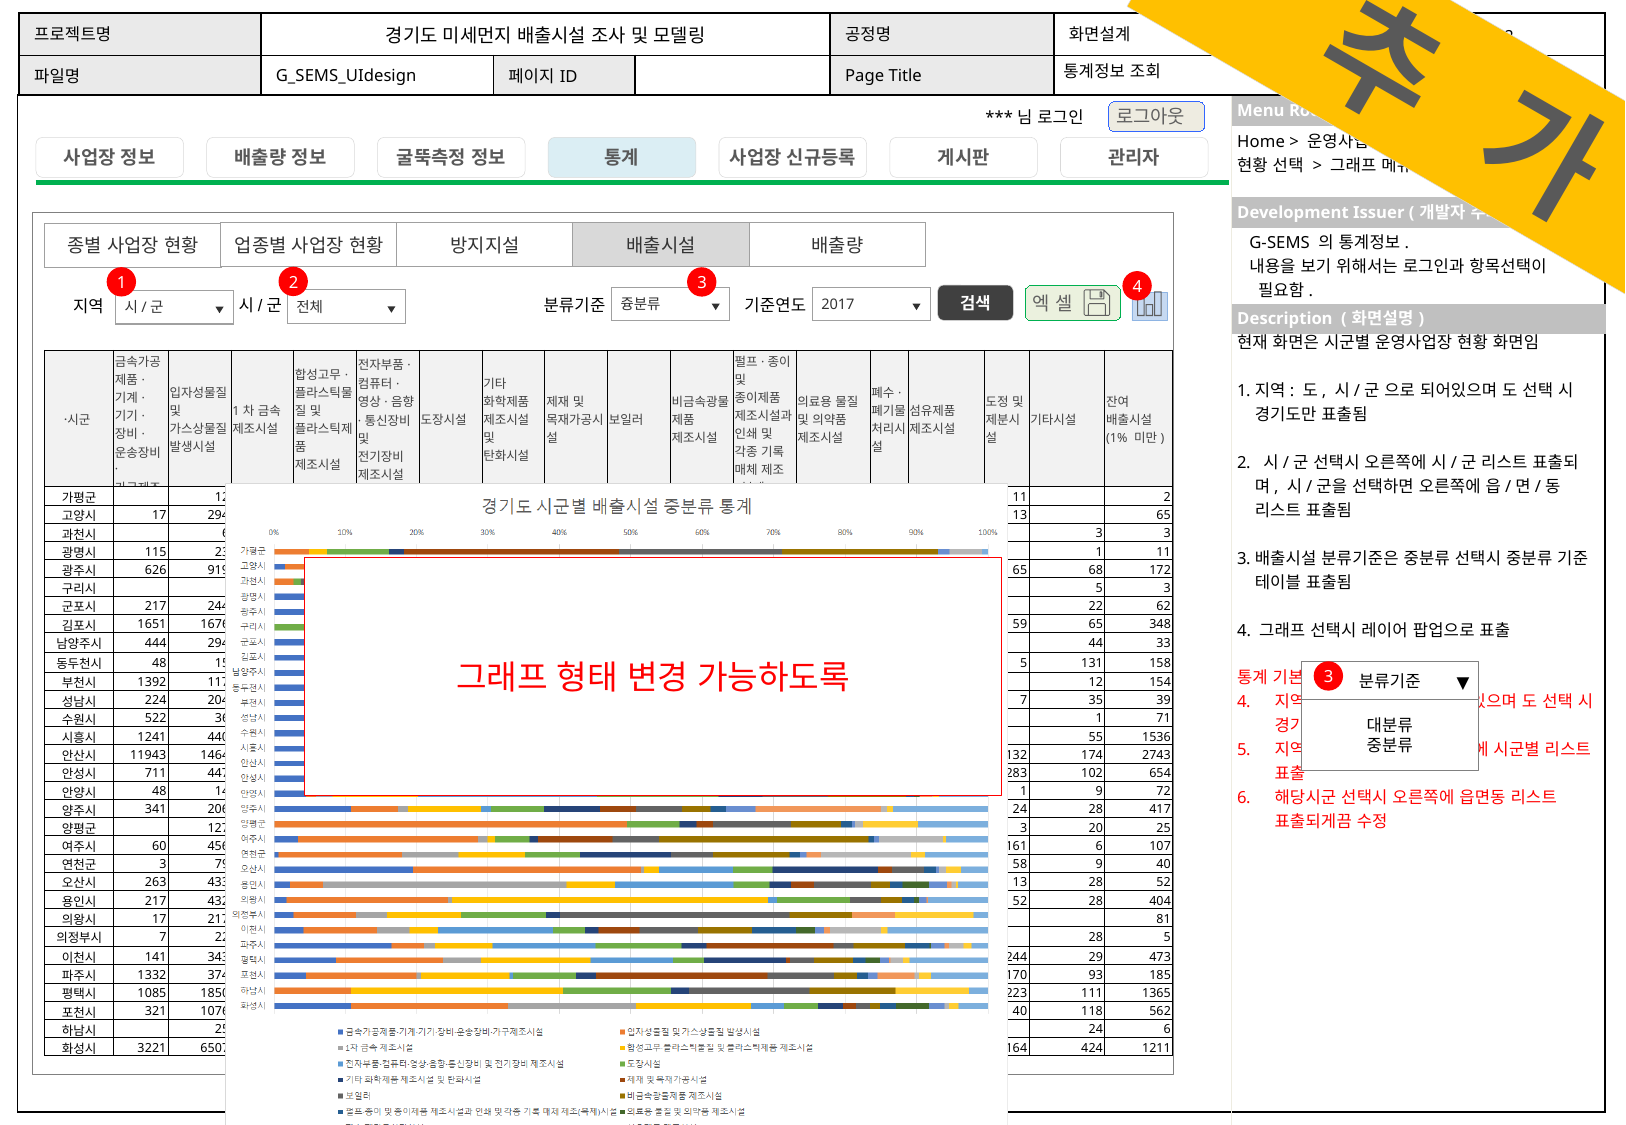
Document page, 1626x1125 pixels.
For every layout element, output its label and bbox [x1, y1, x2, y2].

table_cell [169, 947, 224, 964]
table_cell [45, 615, 113, 632]
table_cell [1105, 855, 1172, 872]
table_cell [169, 727, 224, 744]
table_cell [45, 633, 113, 652]
table_cell [1008, 727, 1029, 744]
table_cell [1008, 1002, 1029, 1019]
table_cell [1008, 965, 1029, 983]
table_cell [1105, 873, 1172, 890]
table_cell [114, 873, 168, 890]
table_cell [1105, 615, 1172, 632]
table_cell [1008, 615, 1029, 632]
table_cell [1008, 745, 1029, 763]
table_cell [169, 487, 224, 505]
table_cell [1105, 818, 1172, 835]
table_cell [169, 836, 224, 854]
table_cell [45, 909, 113, 926]
table_cell [169, 891, 224, 908]
table_cell [45, 891, 113, 908]
table_cell [1030, 891, 1104, 908]
table_cell [45, 855, 113, 872]
table_cell [1030, 578, 1104, 596]
table_cell [45, 1020, 113, 1037]
table_cell [1105, 947, 1172, 964]
table_header [483, 351, 544, 428]
table_cell [169, 653, 224, 672]
table_cell [45, 818, 113, 835]
table_cell [1030, 727, 1104, 744]
table_cell [1008, 691, 1029, 708]
table_cell [114, 597, 168, 614]
table_cell [169, 578, 224, 596]
table_cell [169, 633, 224, 652]
table_cell [114, 542, 168, 559]
table_cell [1030, 560, 1104, 577]
table_cell [1030, 673, 1104, 690]
table_cell [1008, 947, 1029, 964]
table_cell [1008, 633, 1029, 652]
table_header [608, 351, 670, 428]
table_cell [1030, 782, 1104, 799]
table_cell [45, 745, 113, 763]
table_cell [1030, 873, 1104, 890]
table_header [671, 351, 733, 428]
table_cell [114, 909, 168, 926]
table_header [232, 351, 293, 428]
table_header [545, 351, 607, 428]
table_cell [1030, 691, 1104, 708]
table_cell [114, 560, 168, 577]
table_cell [1008, 909, 1029, 926]
table_cell [114, 782, 168, 799]
table_cell [45, 487, 113, 505]
table_cell [1030, 855, 1104, 872]
table_cell [45, 782, 113, 799]
table_header [985, 351, 1029, 428]
table_cell [1008, 709, 1029, 726]
table_cell [1008, 984, 1029, 1001]
table_cell [1030, 1038, 1104, 1055]
table_cell [1105, 891, 1172, 908]
text_box [1057, 0, 1625, 306]
table_cell [114, 855, 168, 872]
table_header [420, 351, 482, 428]
table_cell [1030, 1002, 1104, 1019]
table_cell [1030, 542, 1104, 559]
table_cell [1008, 836, 1029, 854]
table_cell [45, 1002, 113, 1019]
table_header [357, 351, 419, 428]
table_cell [169, 782, 224, 799]
table_cell [1105, 764, 1172, 781]
table_header [871, 351, 908, 428]
table_cell [1105, 745, 1172, 763]
table_cell [169, 818, 224, 835]
table_cell [1105, 782, 1172, 799]
table_cell [114, 927, 168, 946]
table_cell [1008, 1020, 1029, 1037]
table_cell [1105, 597, 1172, 614]
table_cell [45, 578, 113, 596]
table_cell [114, 709, 168, 726]
table_cell [1008, 1038, 1029, 1055]
table_cell [169, 873, 224, 890]
table_cell [114, 1020, 168, 1037]
table_cell [1105, 927, 1172, 946]
table_header [294, 351, 356, 428]
table_header [1105, 351, 1172, 428]
table_cell [45, 1038, 113, 1055]
table_cell [1030, 836, 1104, 854]
table_cell [169, 927, 224, 946]
table_cell [114, 524, 168, 541]
table_cell [169, 709, 224, 726]
table_cell [45, 560, 113, 577]
table_cell [45, 927, 113, 946]
table_cell [45, 836, 113, 854]
table_cell [1105, 909, 1172, 926]
table_cell [114, 506, 168, 523]
table_cell [1008, 891, 1029, 908]
table_cell [45, 727, 113, 744]
table_cell [114, 818, 168, 835]
table_cell [169, 597, 224, 614]
table_cell [45, 597, 113, 614]
table_cell [114, 1038, 168, 1055]
table_cell [169, 542, 224, 559]
table_cell [1008, 578, 1029, 596]
table_cell [1030, 597, 1104, 614]
table_cell [1030, 745, 1104, 763]
table_cell [114, 745, 168, 763]
table_cell [1008, 873, 1029, 890]
table_cell [1105, 653, 1172, 672]
text_box [30, 211, 1625, 1076]
table_cell [114, 633, 168, 652]
table_cell [1105, 542, 1172, 559]
table_cell [169, 984, 224, 1001]
table_cell [1105, 727, 1172, 744]
table_header [909, 351, 984, 428]
table_cell [169, 615, 224, 632]
picture [224, 483, 1008, 1125]
table_cell [114, 691, 168, 708]
table_cell [169, 764, 224, 781]
table_cell [1030, 653, 1104, 672]
table_header [734, 351, 796, 428]
table_cell [169, 673, 224, 690]
table_cell [45, 673, 113, 690]
table_cell [1105, 673, 1172, 690]
table_cell [114, 891, 168, 908]
table_header [169, 351, 231, 486]
table_cell [1105, 800, 1172, 817]
table_cell [1105, 578, 1172, 596]
table_cell [114, 653, 168, 672]
table_cell [114, 984, 168, 1001]
table_header [1030, 351, 1104, 428]
table_cell [1105, 965, 1172, 983]
table_cell [1008, 927, 1029, 946]
table_header [114, 351, 168, 486]
table_cell [114, 673, 168, 690]
table_cell [1008, 506, 1029, 523]
table_cell [169, 745, 224, 763]
table_cell [169, 855, 224, 872]
table_cell [1030, 1020, 1104, 1037]
table_cell [169, 1020, 224, 1037]
table_cell [1008, 542, 1029, 559]
table_cell [1030, 524, 1104, 541]
table_cell [1030, 965, 1104, 983]
table_cell [1030, 615, 1104, 632]
table_cell [45, 542, 113, 559]
table_cell [45, 947, 113, 964]
table_cell [45, 984, 113, 1001]
table_cell [114, 836, 168, 854]
table_cell [1105, 691, 1172, 708]
table_cell [114, 615, 168, 632]
table_cell [1105, 836, 1172, 854]
table_cell [45, 691, 113, 708]
table_cell [1030, 800, 1104, 817]
table_cell [45, 524, 113, 541]
table_cell [1105, 633, 1172, 652]
table_cell [1030, 764, 1104, 781]
table_cell [1008, 560, 1029, 577]
table_header [45, 351, 113, 486]
table_cell [114, 727, 168, 744]
table_cell [1030, 633, 1104, 652]
table_cell [114, 487, 168, 505]
table_cell [1008, 782, 1029, 799]
table_cell [114, 965, 168, 983]
table_cell [1105, 560, 1172, 577]
table_cell [1008, 800, 1029, 817]
table_cell [1008, 653, 1029, 672]
table_cell [1105, 709, 1172, 726]
table_cell [1030, 709, 1104, 726]
table_cell [169, 909, 224, 926]
table_header [797, 351, 870, 428]
table_cell [45, 764, 113, 781]
table_cell [169, 965, 224, 983]
table_cell [1008, 818, 1029, 835]
table_cell [1030, 947, 1104, 964]
table_cell [169, 560, 224, 577]
table_cell [1105, 1038, 1172, 1055]
table_cell [1030, 927, 1104, 946]
table_cell [45, 800, 113, 817]
table_cell [1030, 506, 1104, 523]
table_cell [169, 691, 224, 708]
table_cell [1030, 984, 1104, 1001]
table_cell [169, 524, 224, 541]
table_cell [1105, 984, 1172, 1001]
table_cell [114, 764, 168, 781]
table_cell [45, 709, 113, 726]
table_cell [1030, 818, 1104, 835]
table_cell [45, 965, 113, 983]
table_cell [169, 506, 224, 523]
table_cell [1008, 673, 1029, 690]
table_cell [1105, 524, 1172, 541]
table_cell [114, 578, 168, 596]
table_cell [114, 1002, 168, 1019]
table_cell [1105, 1002, 1172, 1019]
table_cell [45, 506, 113, 523]
table_cell [1105, 506, 1172, 523]
table_cell [169, 800, 224, 817]
table_cell [1008, 764, 1029, 781]
table_cell [114, 947, 168, 964]
table_cell [1008, 524, 1029, 541]
table_cell [1030, 909, 1104, 926]
table_cell [114, 800, 168, 817]
table_cell [45, 873, 113, 890]
table_cell [169, 1002, 224, 1019]
table_cell [1008, 597, 1029, 614]
table_cell [169, 1038, 224, 1055]
table_cell [45, 653, 113, 672]
table_cell [1008, 855, 1029, 872]
table_cell [1105, 1020, 1172, 1037]
